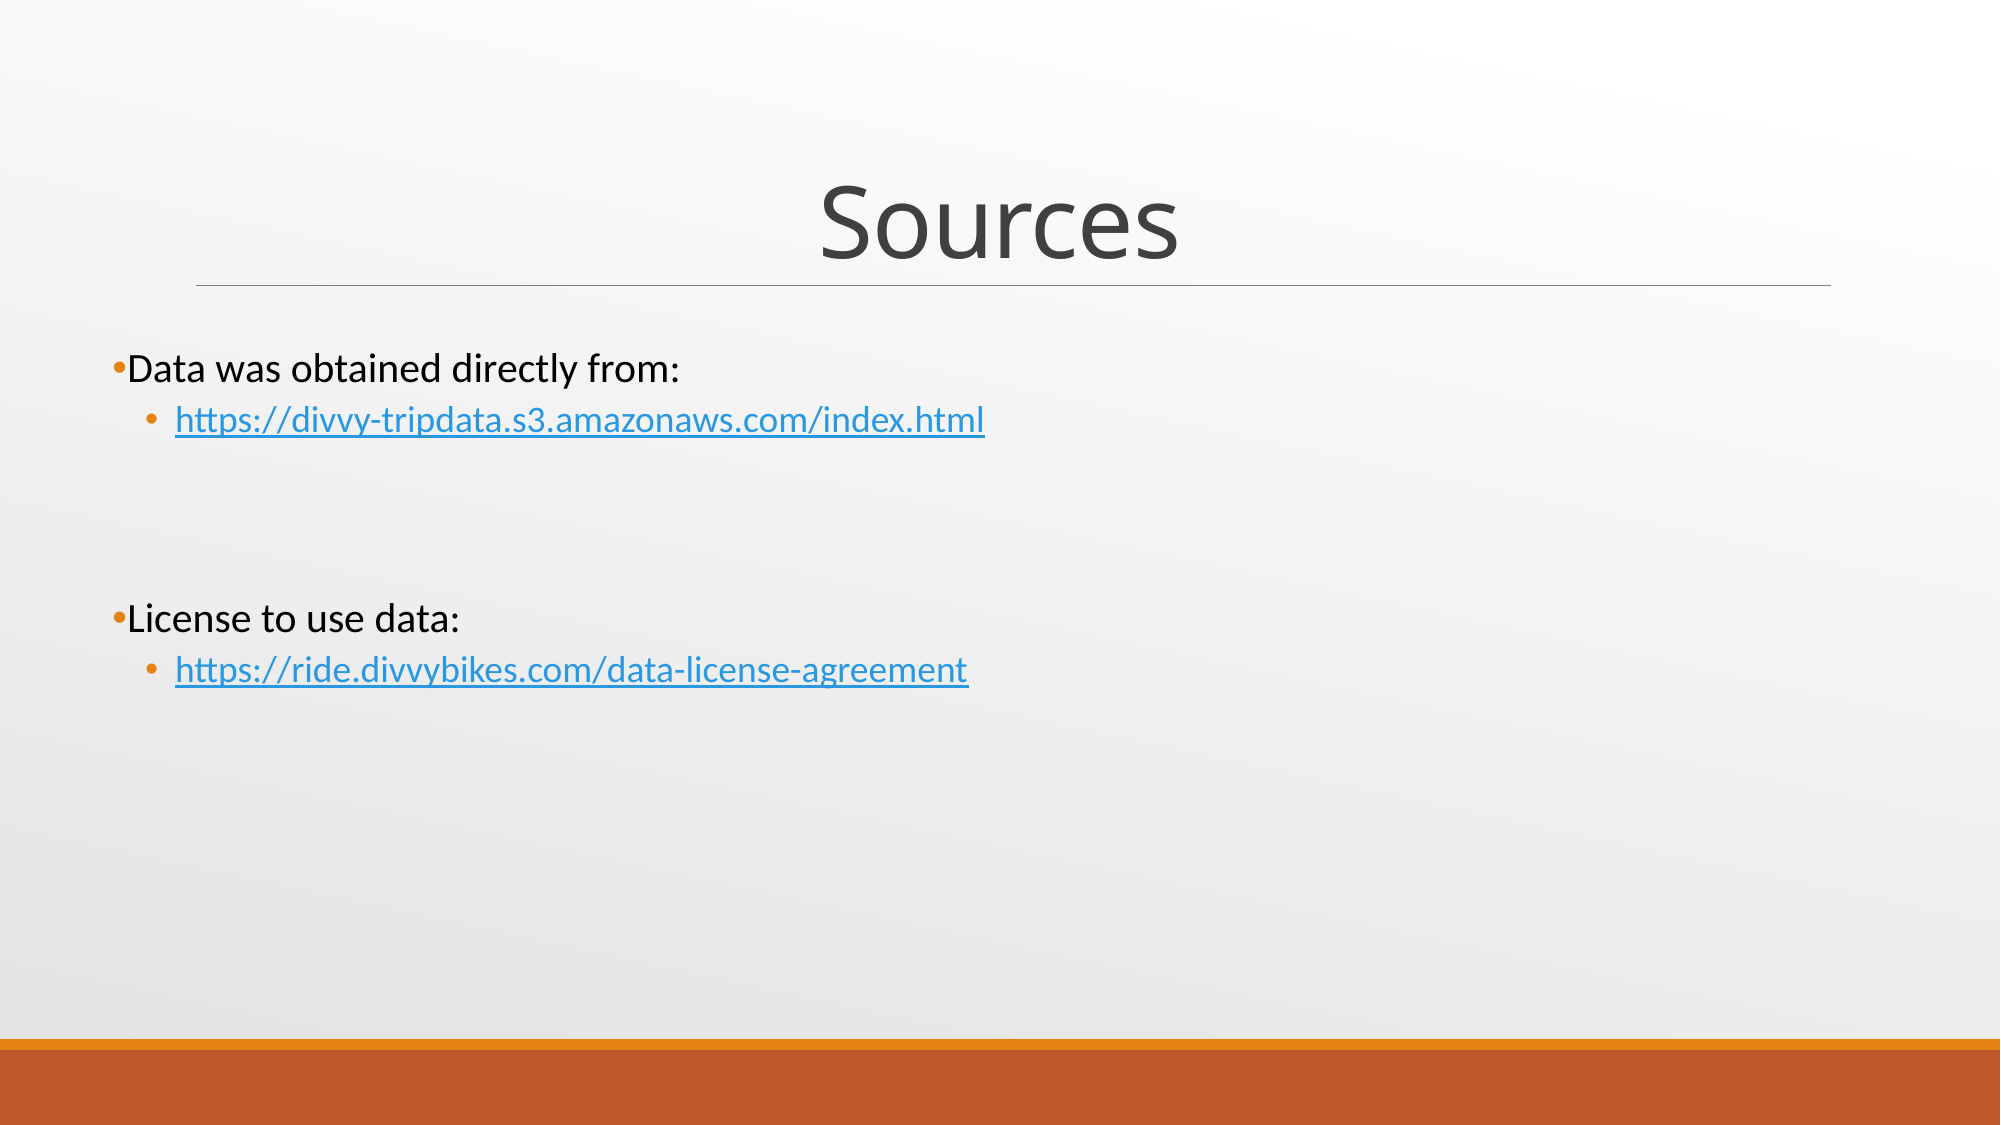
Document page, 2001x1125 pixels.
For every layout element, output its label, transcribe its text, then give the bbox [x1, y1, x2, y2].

title Sources [300, 39, 1700, 287]
list Data was obtained directly from: https://divvy-tripdata.s3.amazonaws.com/index.html License to use data: https://ride.divvybikes.com/data-license-agreement [112, 339, 1839, 933]
